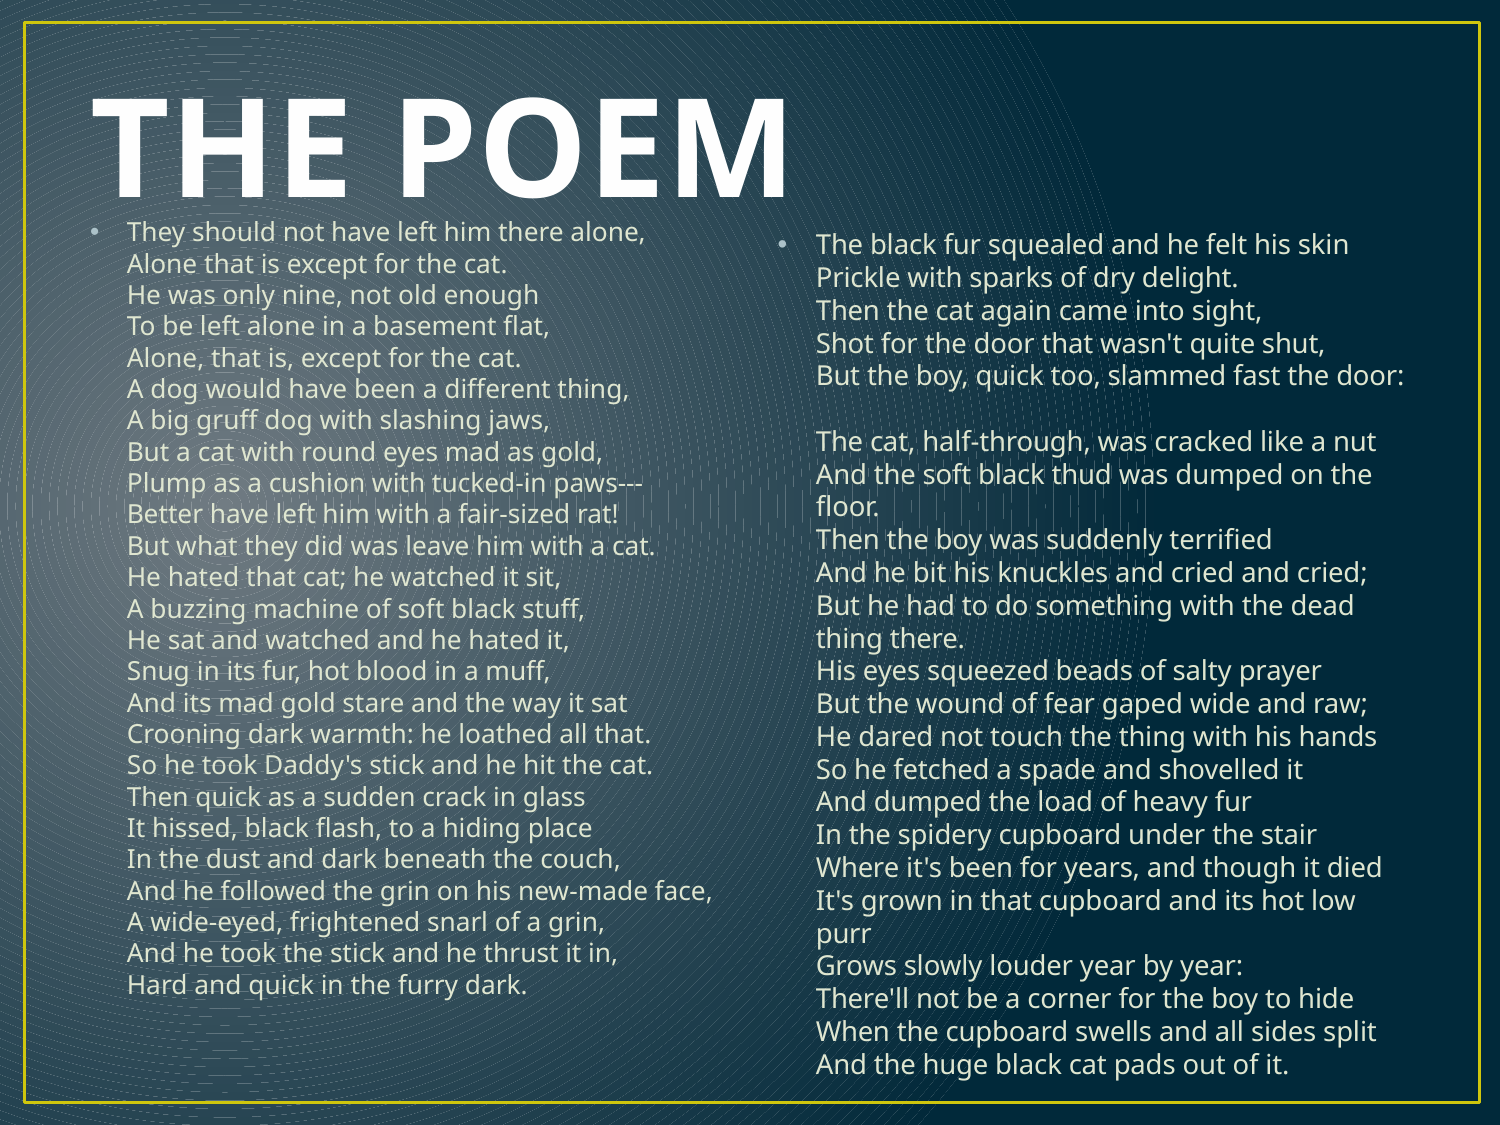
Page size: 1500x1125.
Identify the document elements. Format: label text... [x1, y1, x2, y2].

list The black fur squealed and he felt his skin Prickle with sparks of dry delight. Then the cat again came into sight, Shot for the door that wasn't quite shut, But the boy, quick too, slammed fast the door: The cat, half-through, was cracked like a nut And the soft black thud was dumped on the floor. Then the boy was suddenly terrified And he bit his knuckles and cried and cried; But he had to do something with the dead thing there. His eyes squeezed beads of salty prayer But the wound of fear gaped wide and raw; He dared not touch the thing with his hands So he fetched a spade and shovelled it And dumped the load of heavy fur In the spidery cupboard under the stair Where it's been for years, and though it died It's grown in that cupboard and its hot low purr Grows slowly louder year by year: There'll not be a corner for the boy to hide When the cupboard swells and all sides split And the huge black cat pads out of it. [762, 219, 1425, 1094]
list They should not have left him there alone, Alone that is except for the cat. He was only nine, not old enough To be left alone in a basement flat, Alone, that is, except for the cat. A dog would have been a different thing, A big gruff dog with slashing jaws, But a cat with round eyes mad as gold, Plump as a cushion with tucked-in paws--- Better have left him with a fair-sized rat! But what they did was leave him with a cat. He hated that cat; he watched it sit, A buzzing machine of soft black stuff, He sat and watched and he hated it, Snug in its fur, hot blood in a muff, And its mad gold stare and the way it sat Crooning dark warmth: he loathed all that. So he took Daddy's stick and he hit the cat. Then quick as a sudden crack in glass It hissed, black flash, to a hiding place In the dust and dark beneath the couch, And he followed the grin on his new-made face, A wide-eyed, frightened snarl of a grin, And he took the stick and he thrust it in, Hard and quick in the furry dark. [75, 208, 738, 1083]
title THE POEM [75, 45, 1425, 233]
